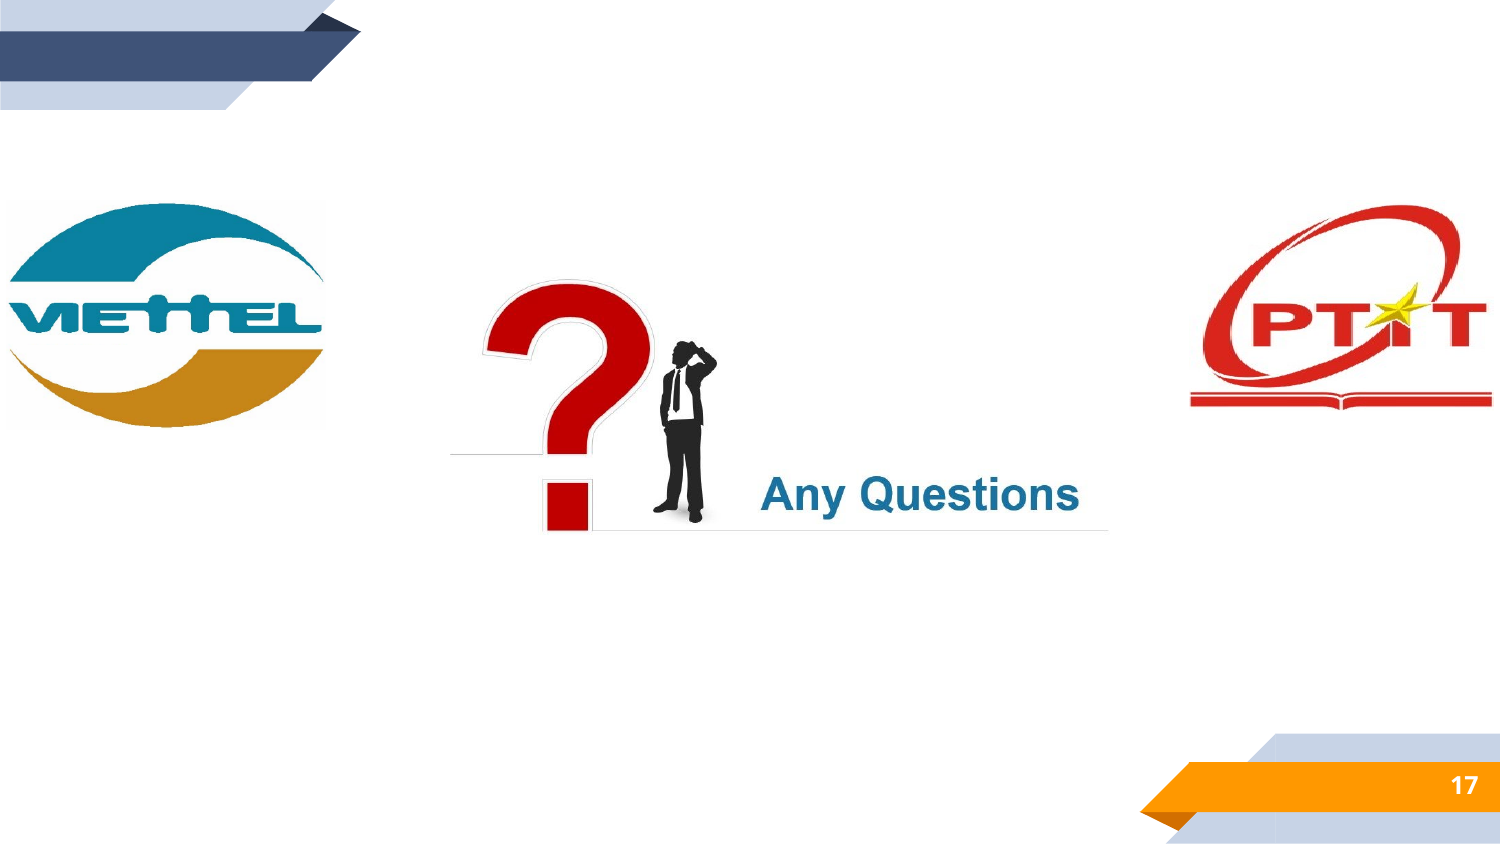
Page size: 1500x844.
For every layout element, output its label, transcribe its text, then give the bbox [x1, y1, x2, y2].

slide_number 17 [1249, 760, 1494, 813]
picture [1189, 200, 1494, 411]
picture [6, 200, 326, 430]
picture [431, 227, 1120, 557]
